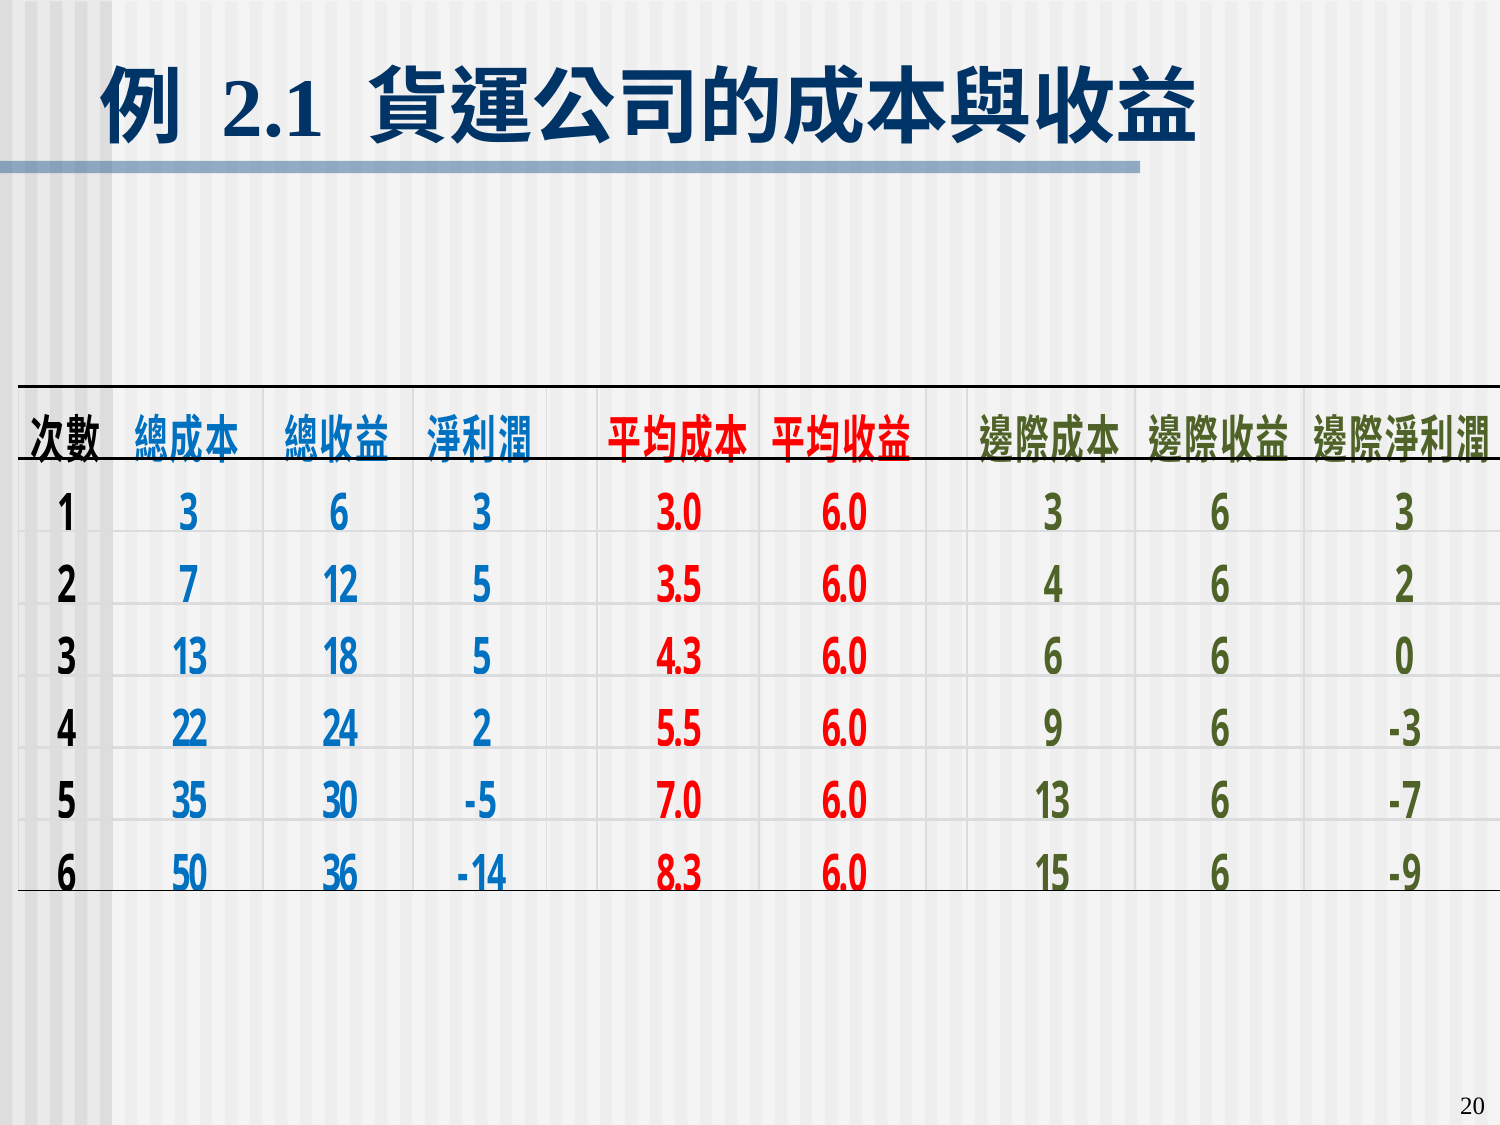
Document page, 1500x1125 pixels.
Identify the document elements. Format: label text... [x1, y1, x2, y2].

slide_number 20 [1187, 1052, 1500, 1125]
picture [17, 385, 1500, 894]
title 例 2.1 貨運公司的成本與收益 [83, 44, 1424, 162]
